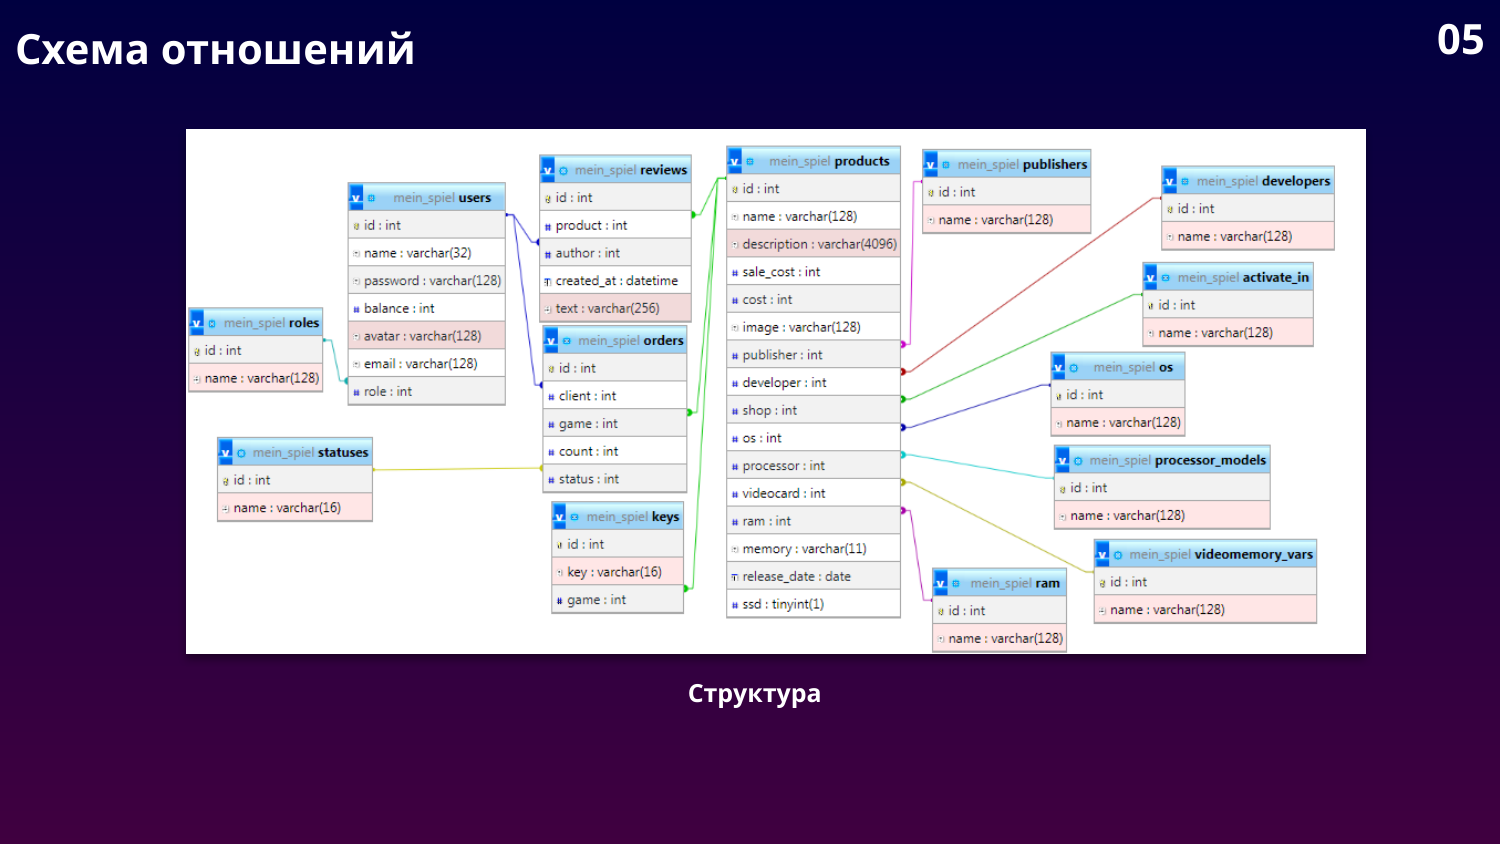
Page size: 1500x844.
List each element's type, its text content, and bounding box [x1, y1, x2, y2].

text_box Структура [673, 669, 844, 715]
picture [186, 129, 1366, 654]
slide_number 05 [1372, 0, 1500, 84]
text_box Схема отношений [0, 0, 480, 91]
